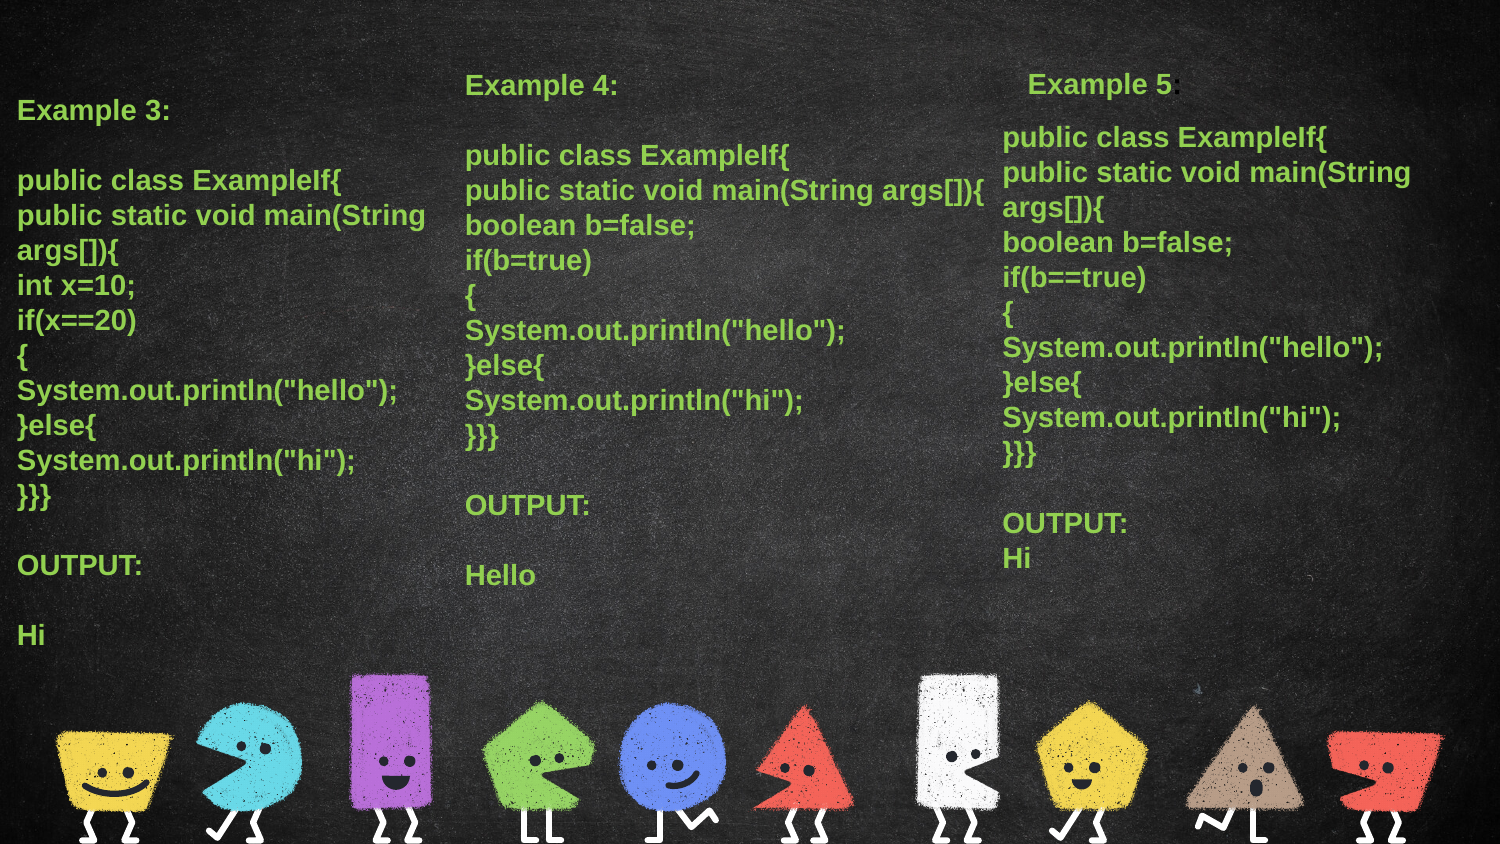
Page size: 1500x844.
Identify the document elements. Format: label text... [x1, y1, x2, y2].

text_box Example 5: [1013, 57, 1198, 108]
picture [0, 0, 1500, 844]
text_box Example 4: public class ExampleIf{ public static void main(String args[]){ boolean b=false; if(b=true) { System.out.println("hello"); }else{ System.out.println("hi"); }}} OUTPUT: Hello [450, 59, 1025, 599]
text_box public class ExampleIf{ public static void main(String args[]){ boolean b=false; if(b==true) { System.out.println("hello"); }else{ System.out.println("hi"); }}} [987, 111, 1488, 496]
text_box Example 3: public class ExampleIf{ public static void main(String args[]){ int x=10; if(x==20) { System.out.println("hello"); }else{ System.out.println("hi"); }}} OUTPUT: Hi [2, 84, 450, 659]
text_box OUTPUT: Hi [987, 496, 1500, 582]
